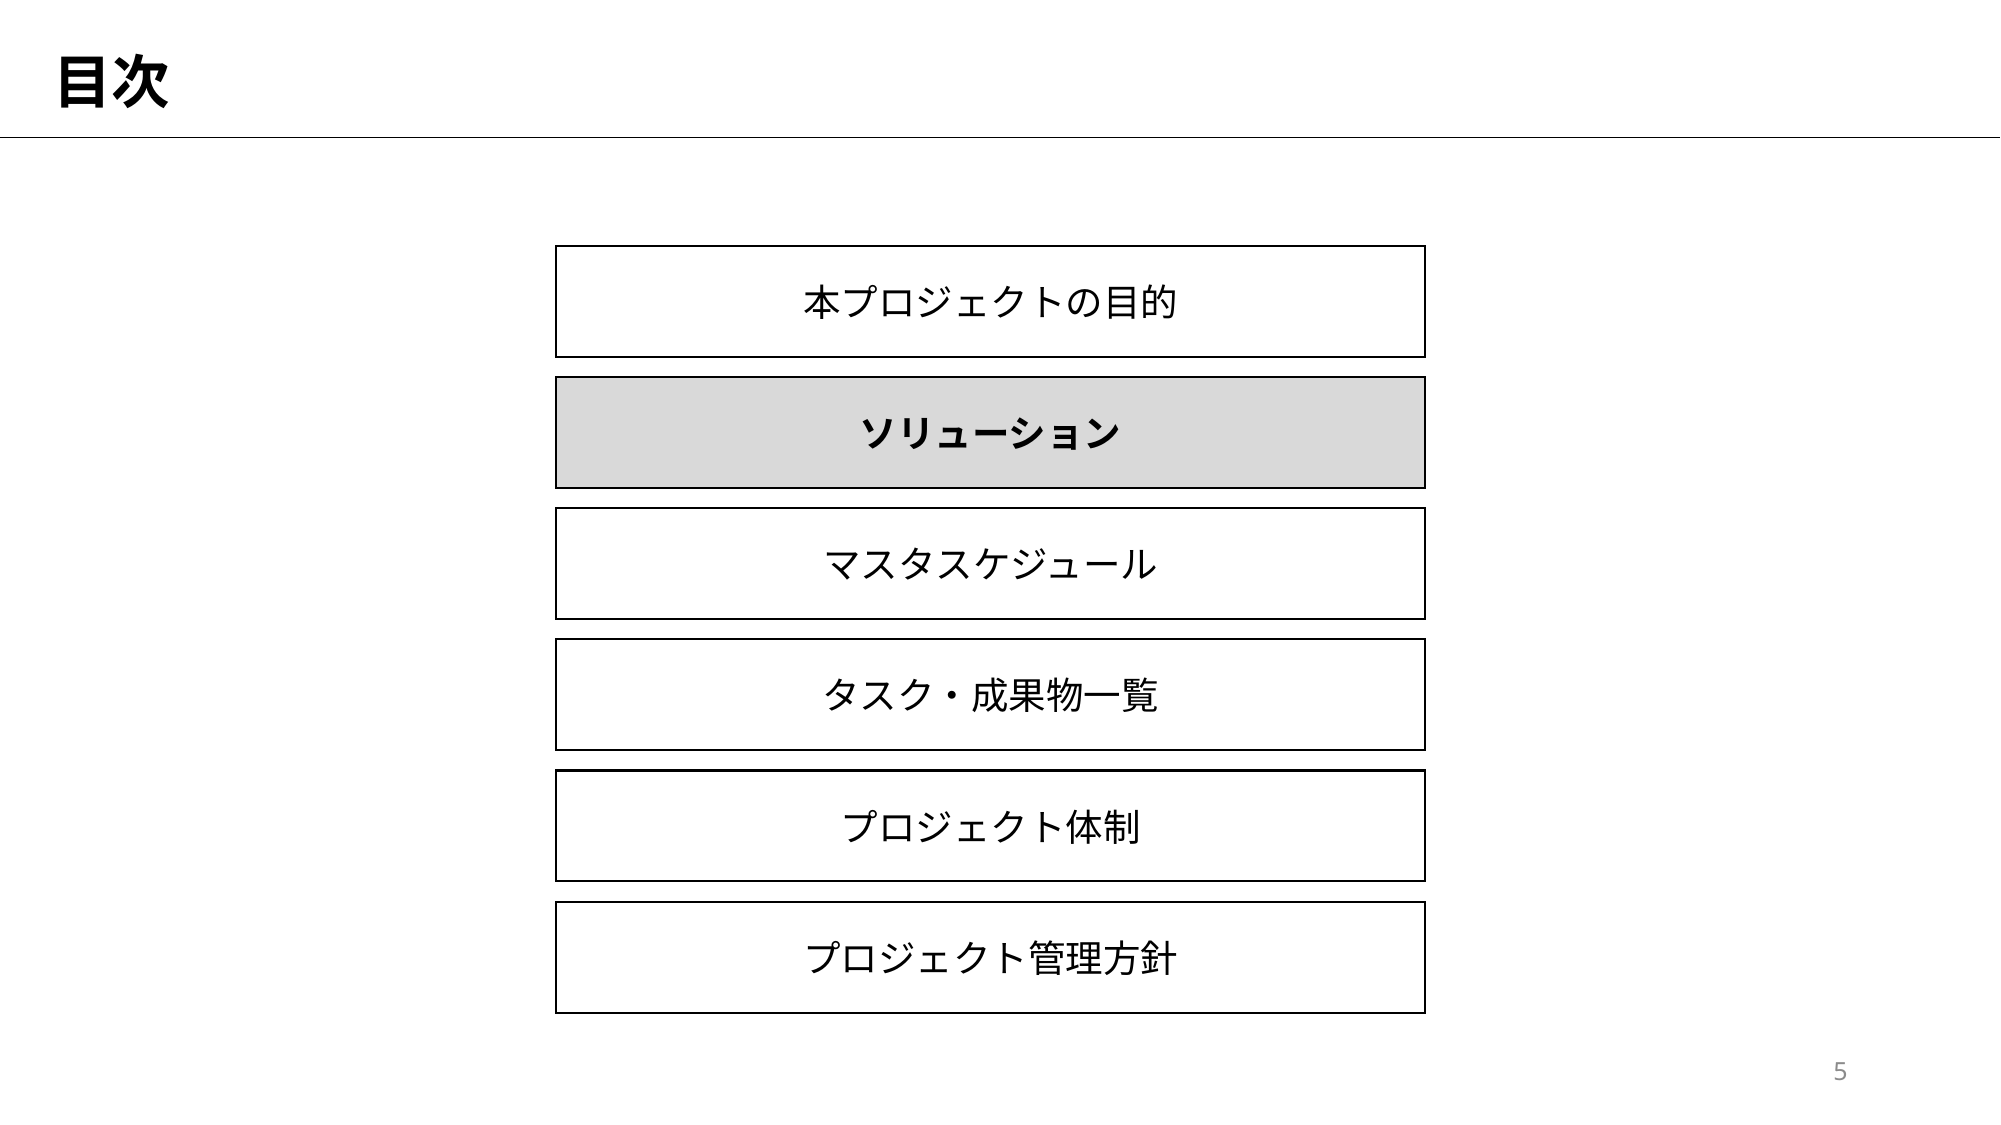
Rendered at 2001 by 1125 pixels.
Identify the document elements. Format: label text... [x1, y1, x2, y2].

text_box タスク・成果物一覧 [555, 638, 1426, 751]
title 目次 [38, 31, 1943, 137]
text_box マスタスケジュール [555, 507, 1426, 620]
text_box ソリューション [555, 376, 1426, 489]
text_box プロジェクト管理方針 [555, 901, 1426, 1014]
slide_number 5 [1412, 1042, 1863, 1103]
text_box 本プロジェクトの目的 [555, 245, 1426, 358]
text_box プロジェクト体制 [555, 769, 1426, 882]
